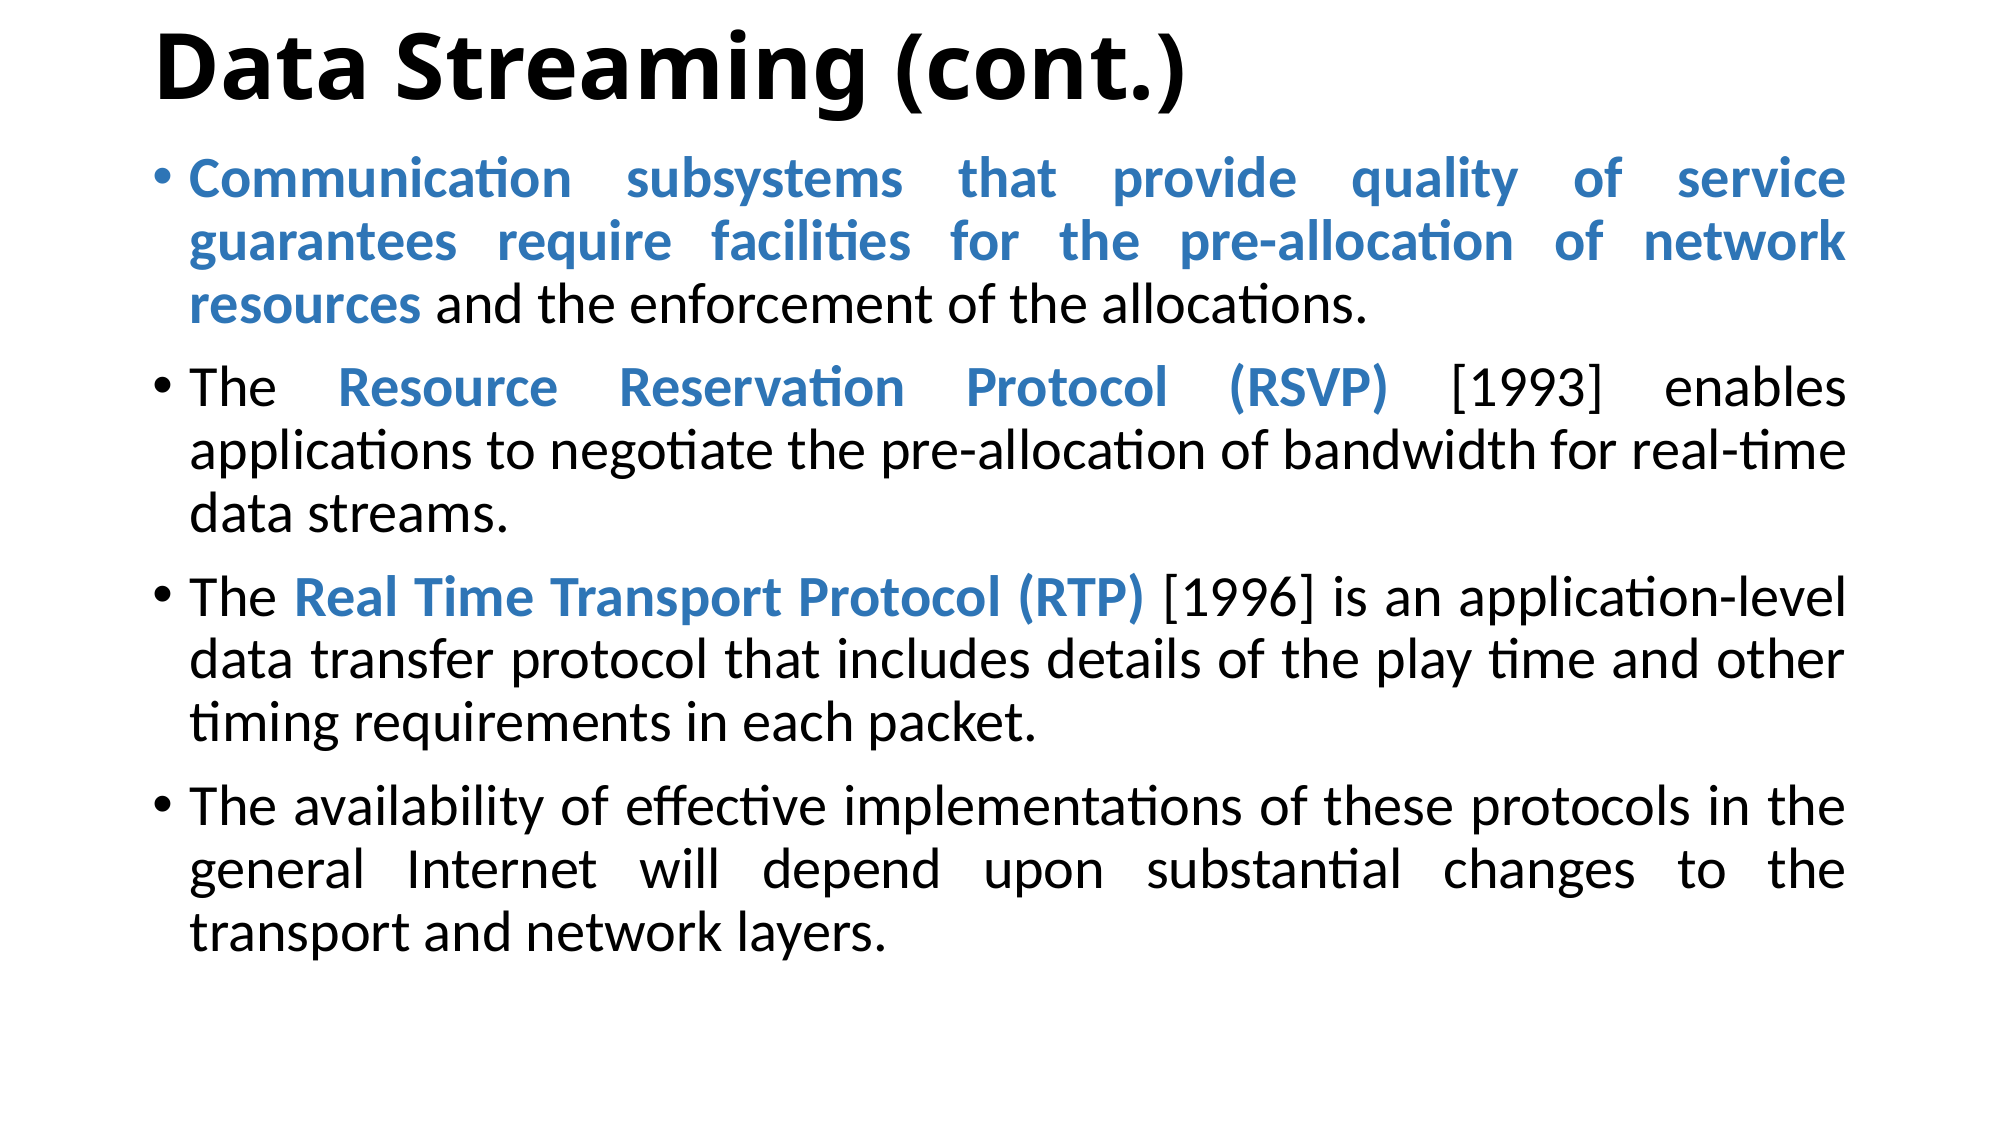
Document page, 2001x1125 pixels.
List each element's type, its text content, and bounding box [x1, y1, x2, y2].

title Data Streaming (cont.) [137, 0, 1863, 139]
list Communication subsystems that provide quality of service guarantees require facilities for the pre-allocation of network resources and the enforcement of the allocations. The Resource Reservation Protocol (RSVP) [1993] enables applications to negotiate the pre-allocation of bandwidth for real-time data streams. The Real Time Transport Protocol (RTP) [1996] is an application-level data transfer protocol that includes details of the play time and other timing requirements in each packet. The availability of effective implementations of these protocols in the general Internet will depend upon substantial changes to the transport and network layers. [137, 139, 1863, 1014]
